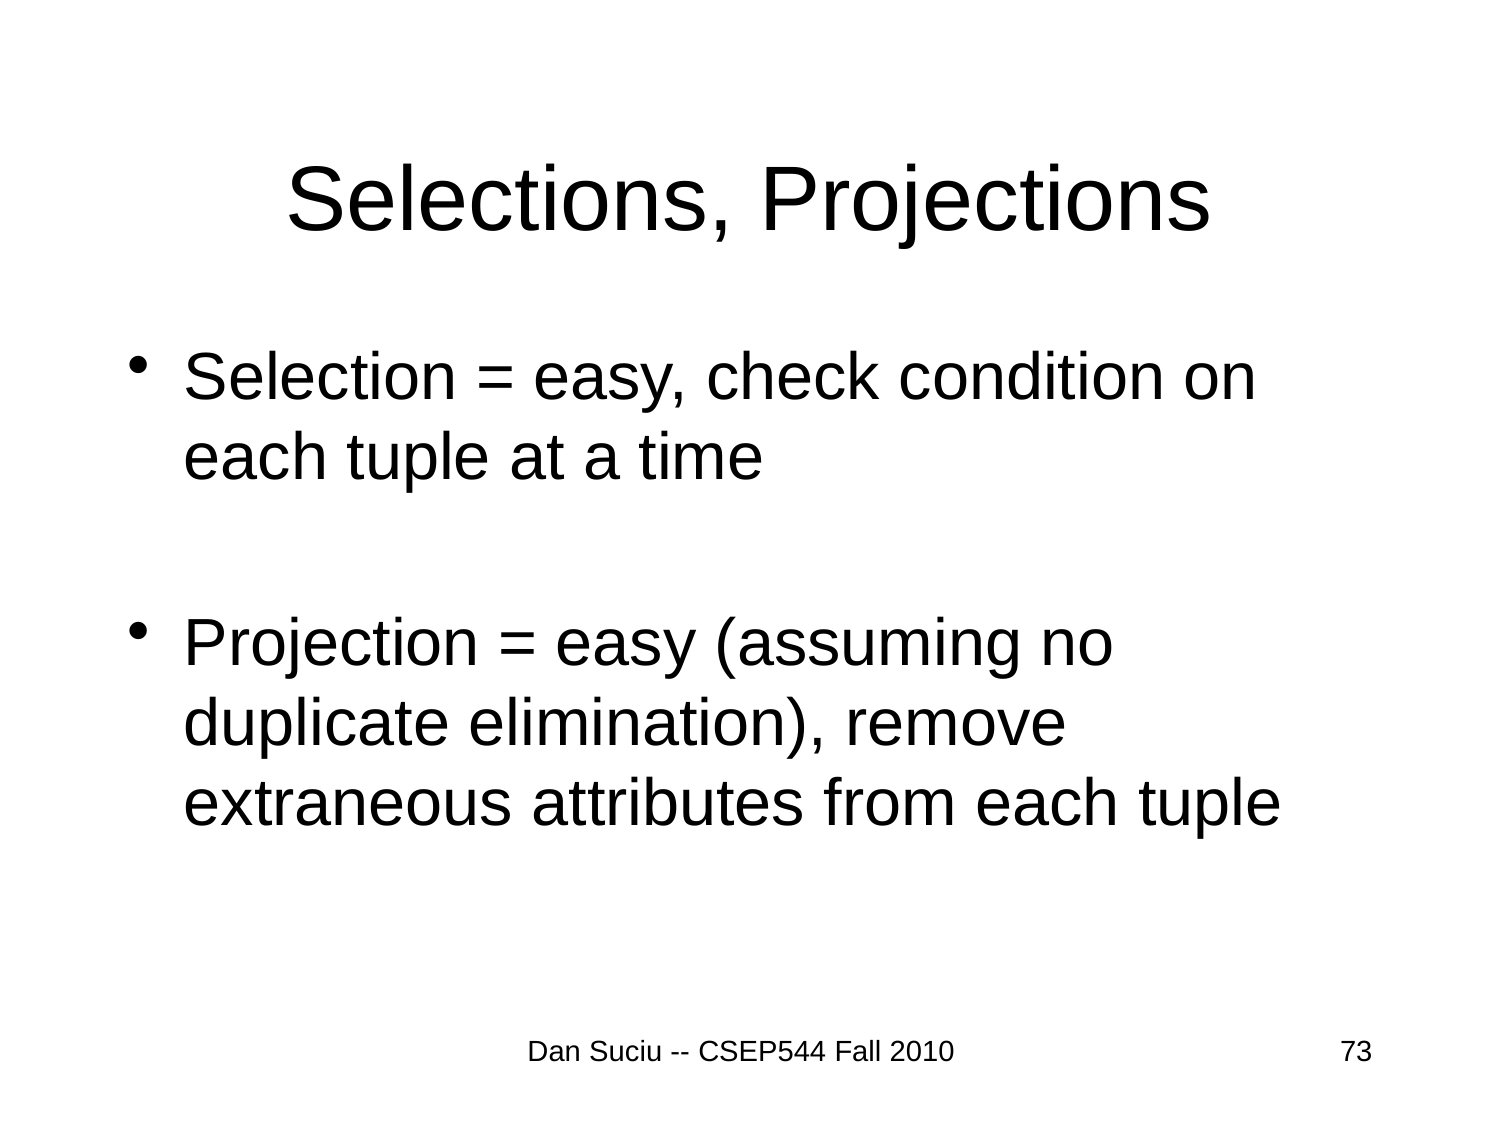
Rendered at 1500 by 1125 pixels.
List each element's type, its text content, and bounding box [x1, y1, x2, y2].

list Selection = easy, check condition on each tuple at a time Projection = easy (assuming no duplicate elimination), remove extraneous attributes from each tuple [112, 324, 1388, 1001]
footer Dan Suciu -- CSEP544 Fall 2010 [512, 1024, 988, 1101]
slide_number 73 [1074, 1024, 1388, 1101]
title Selections, Projections [112, 99, 1388, 288]
